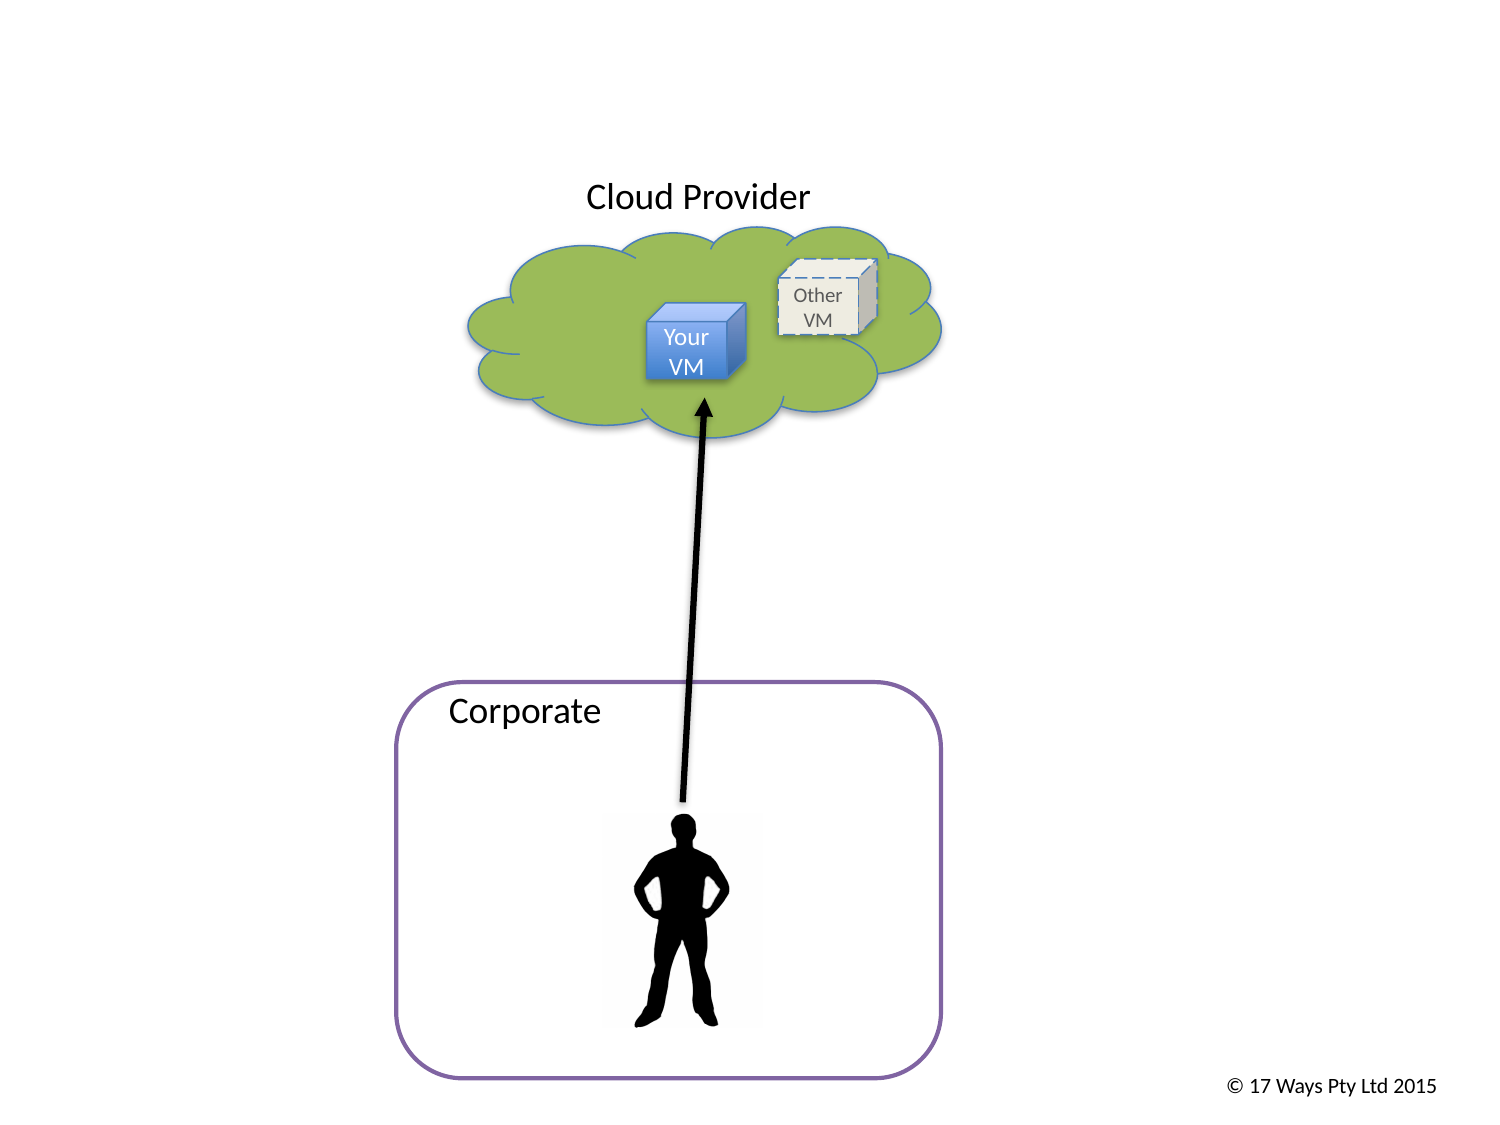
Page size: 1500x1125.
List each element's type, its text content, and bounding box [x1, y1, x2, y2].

picture [602, 813, 763, 1028]
text_box © 17 Ways Pty Ltd 2015 [1211, 1064, 1453, 1106]
text_box Cloud Provider [571, 164, 827, 225]
text_box Your VM [645, 302, 747, 380]
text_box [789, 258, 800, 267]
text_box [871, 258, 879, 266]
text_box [682, 397, 705, 803]
text_box [394, 679, 944, 1081]
text_box Other VM [777, 268, 863, 336]
text_box [467, 226, 942, 439]
text_box Corporate [434, 678, 617, 739]
